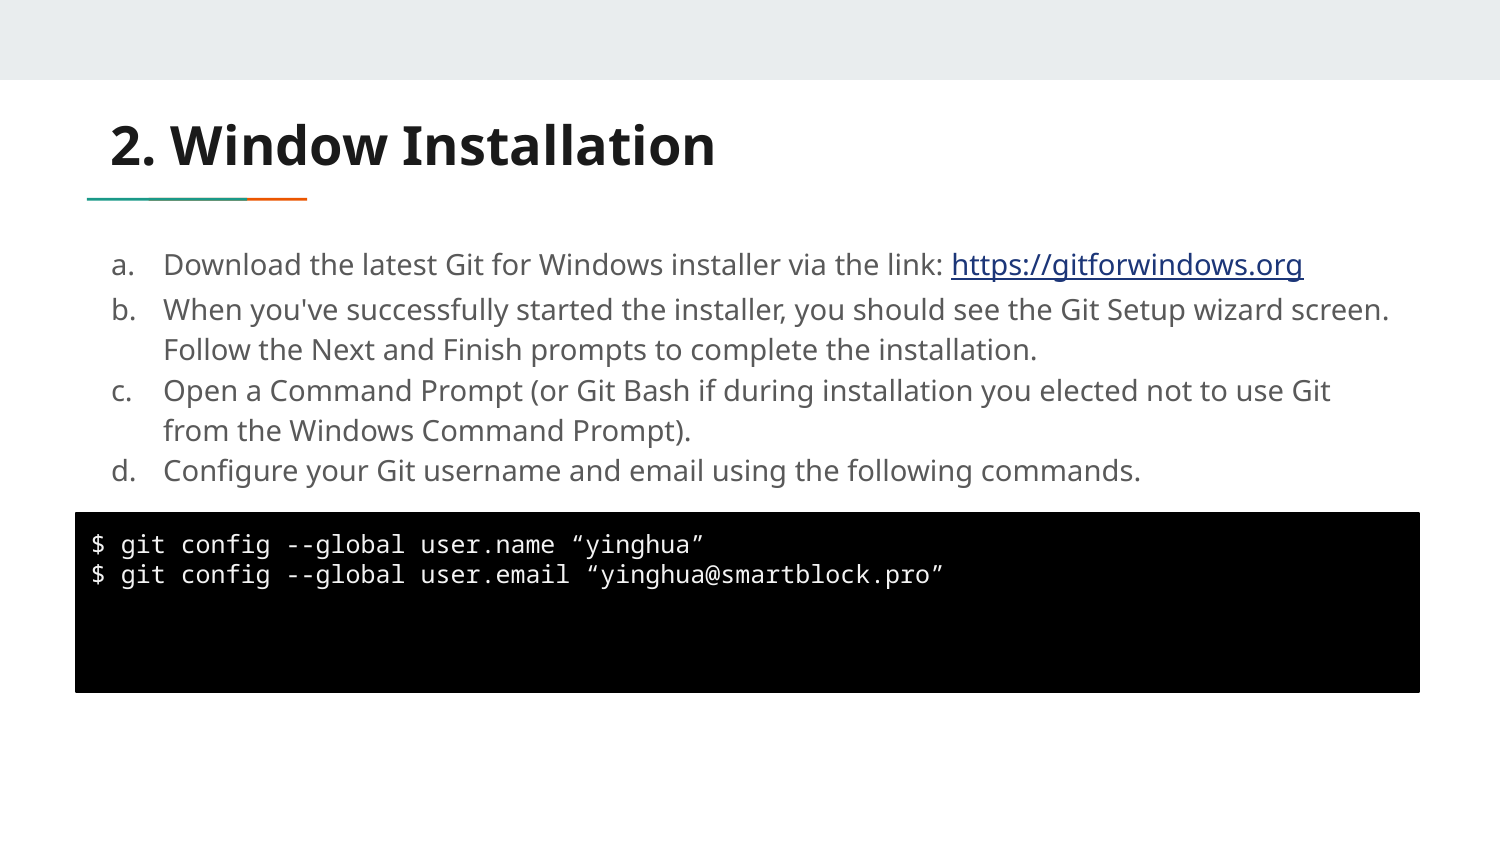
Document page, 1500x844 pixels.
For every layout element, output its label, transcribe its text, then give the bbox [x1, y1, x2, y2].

list Download the latest Git for Windows installer via the link: ​https://gitforwindows.org When you've successfully started the installer, you should see the Git Setup wizard screen. Follow the Next and Finish prompts to complete the installation. Open a Command Prompt (or Git Bash if during installation you elected not to use Git from the Windows Command Prompt). Configure your Git username and email using the following commands. [73, 225, 1409, 486]
text_box $ git config --global user.name “yinghua” $ git config --global user.email “yinghua@smartblock.pro” [75, 513, 1419, 693]
title 2. Window Installation [95, 95, 1357, 184]
